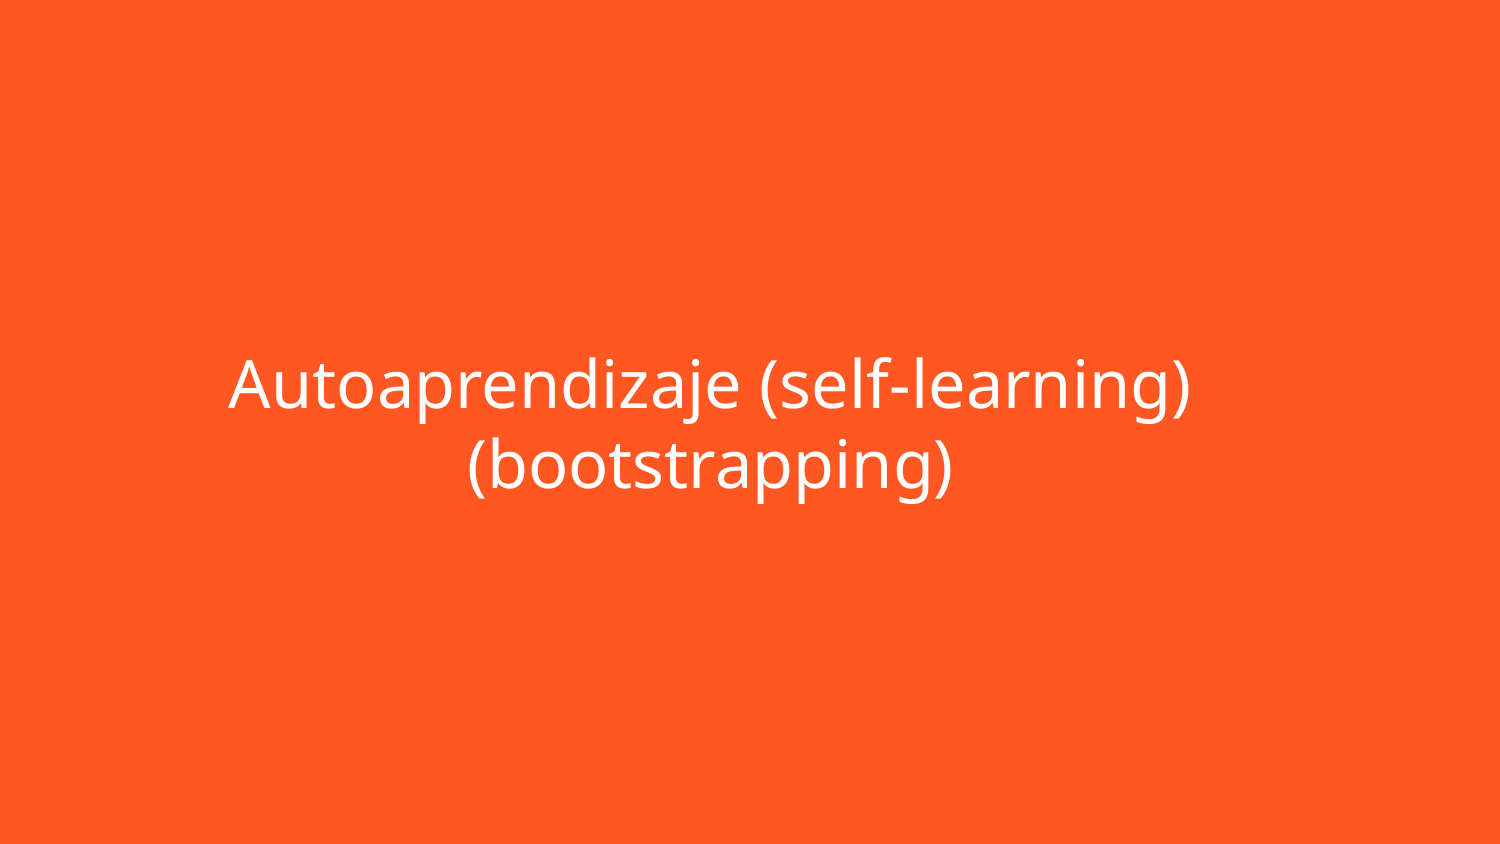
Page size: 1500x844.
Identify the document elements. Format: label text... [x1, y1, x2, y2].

text_box Autoaprendizaje (self-learning) (bootstrapping) [41, 354, 1381, 489]
